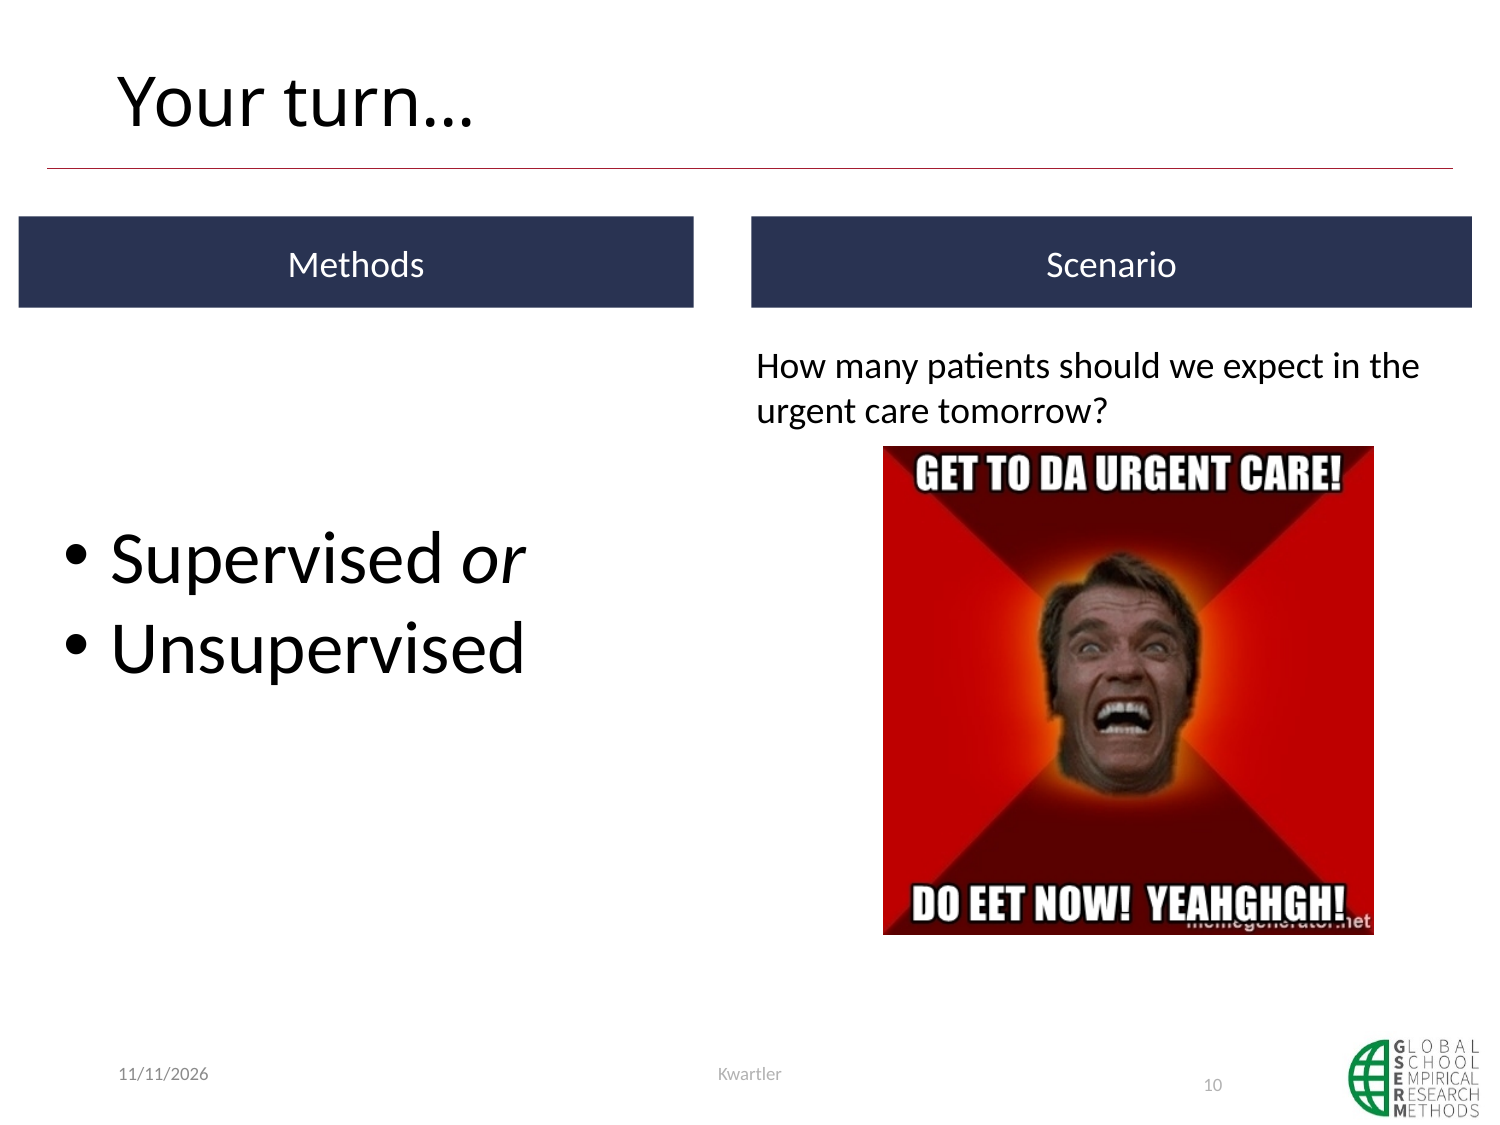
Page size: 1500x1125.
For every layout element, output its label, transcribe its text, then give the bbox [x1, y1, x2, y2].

title Your turn… [103, 59, 1397, 157]
text_box Supervised or Unsupervised [48, 501, 543, 697]
text_box How many patients should we expect in the urgent care tomorrow? [741, 334, 1488, 439]
picture [883, 446, 1374, 935]
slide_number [103, 1042, 441, 1103]
picture [1342, 1031, 1500, 1120]
footer Kwartler [496, 1042, 1004, 1103]
slide_number 10 [1188, 1042, 1330, 1103]
text_box Scenario [750, 215, 1473, 309]
text_box Methods [18, 215, 695, 309]
